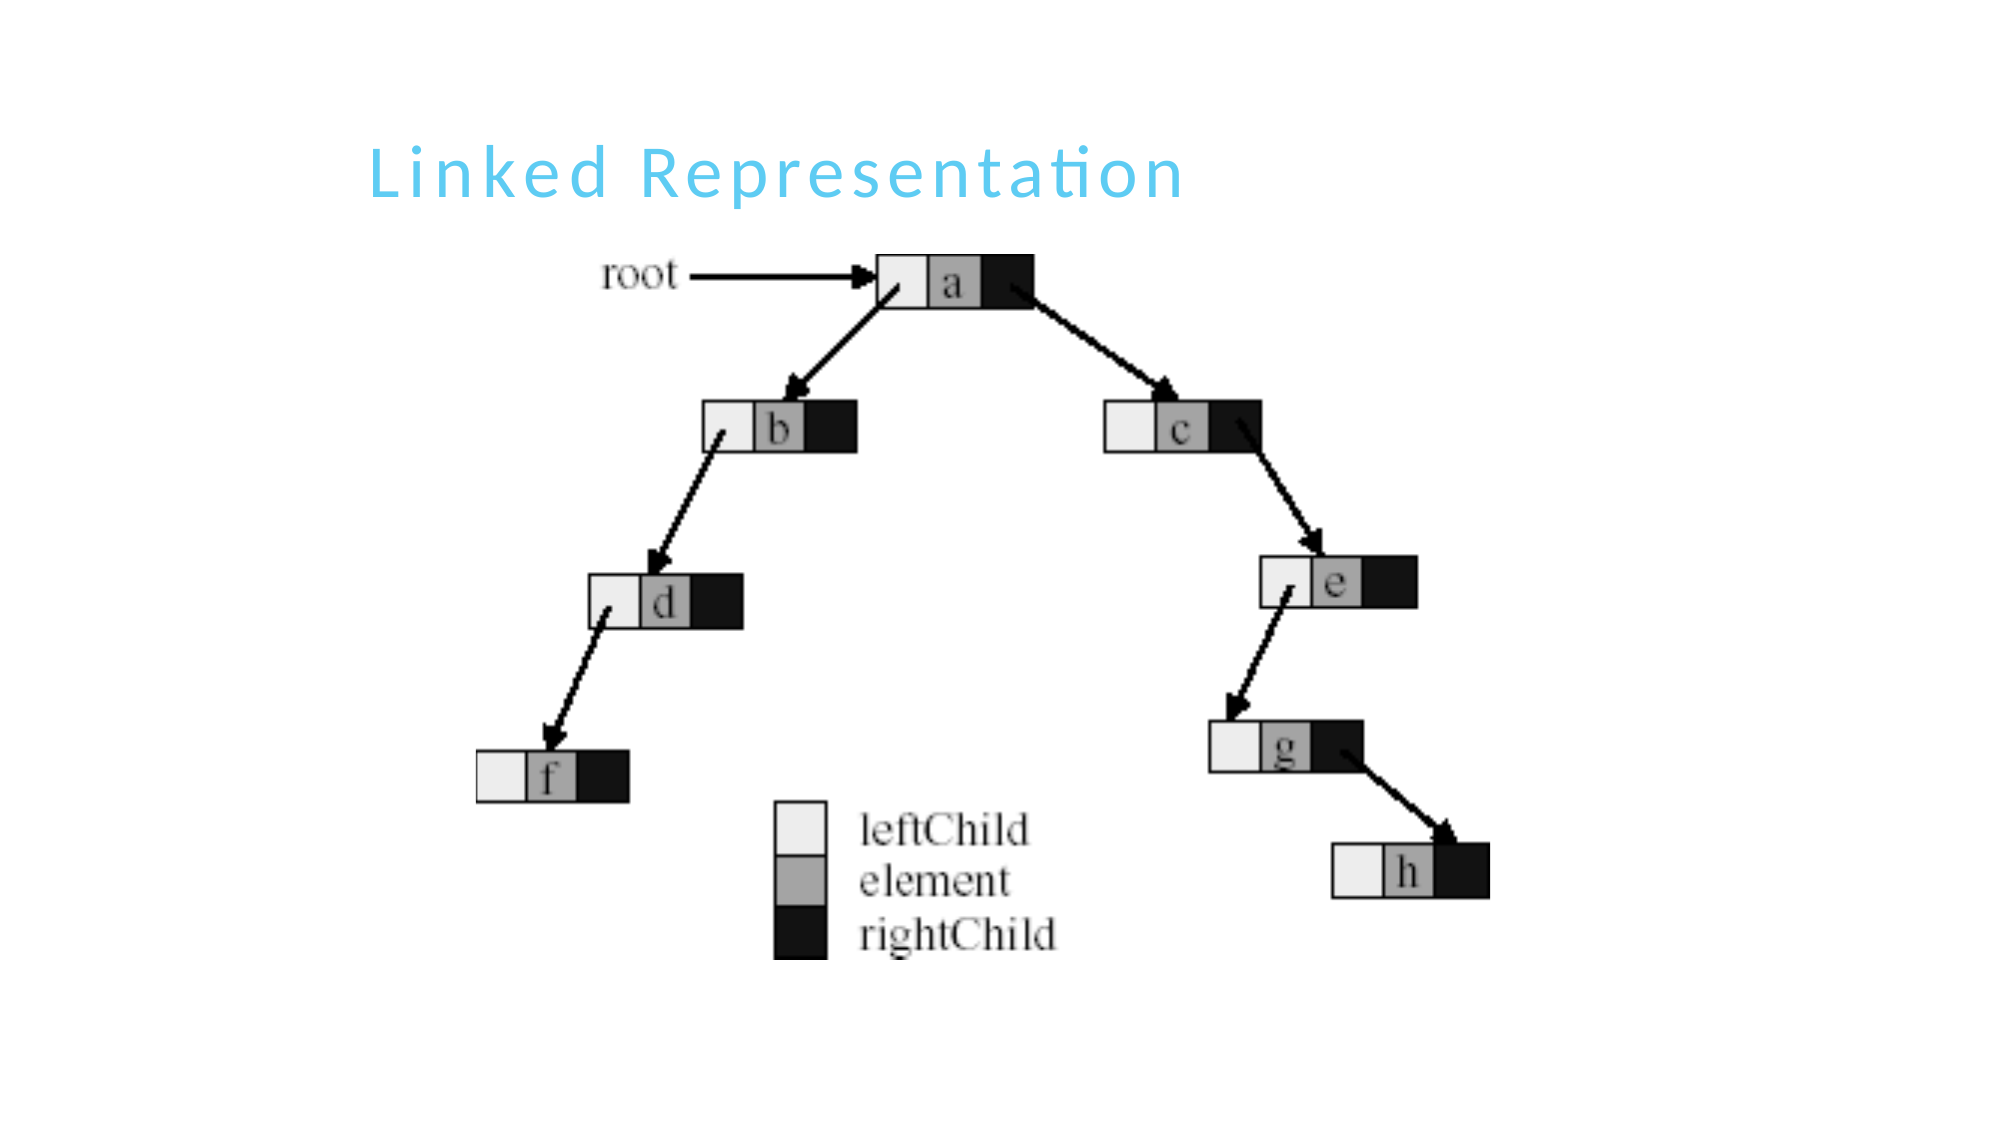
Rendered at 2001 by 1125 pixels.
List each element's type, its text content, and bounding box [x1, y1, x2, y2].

text_box [475, 254, 1491, 960]
text_box Linked Representation [366, 120, 1210, 213]
